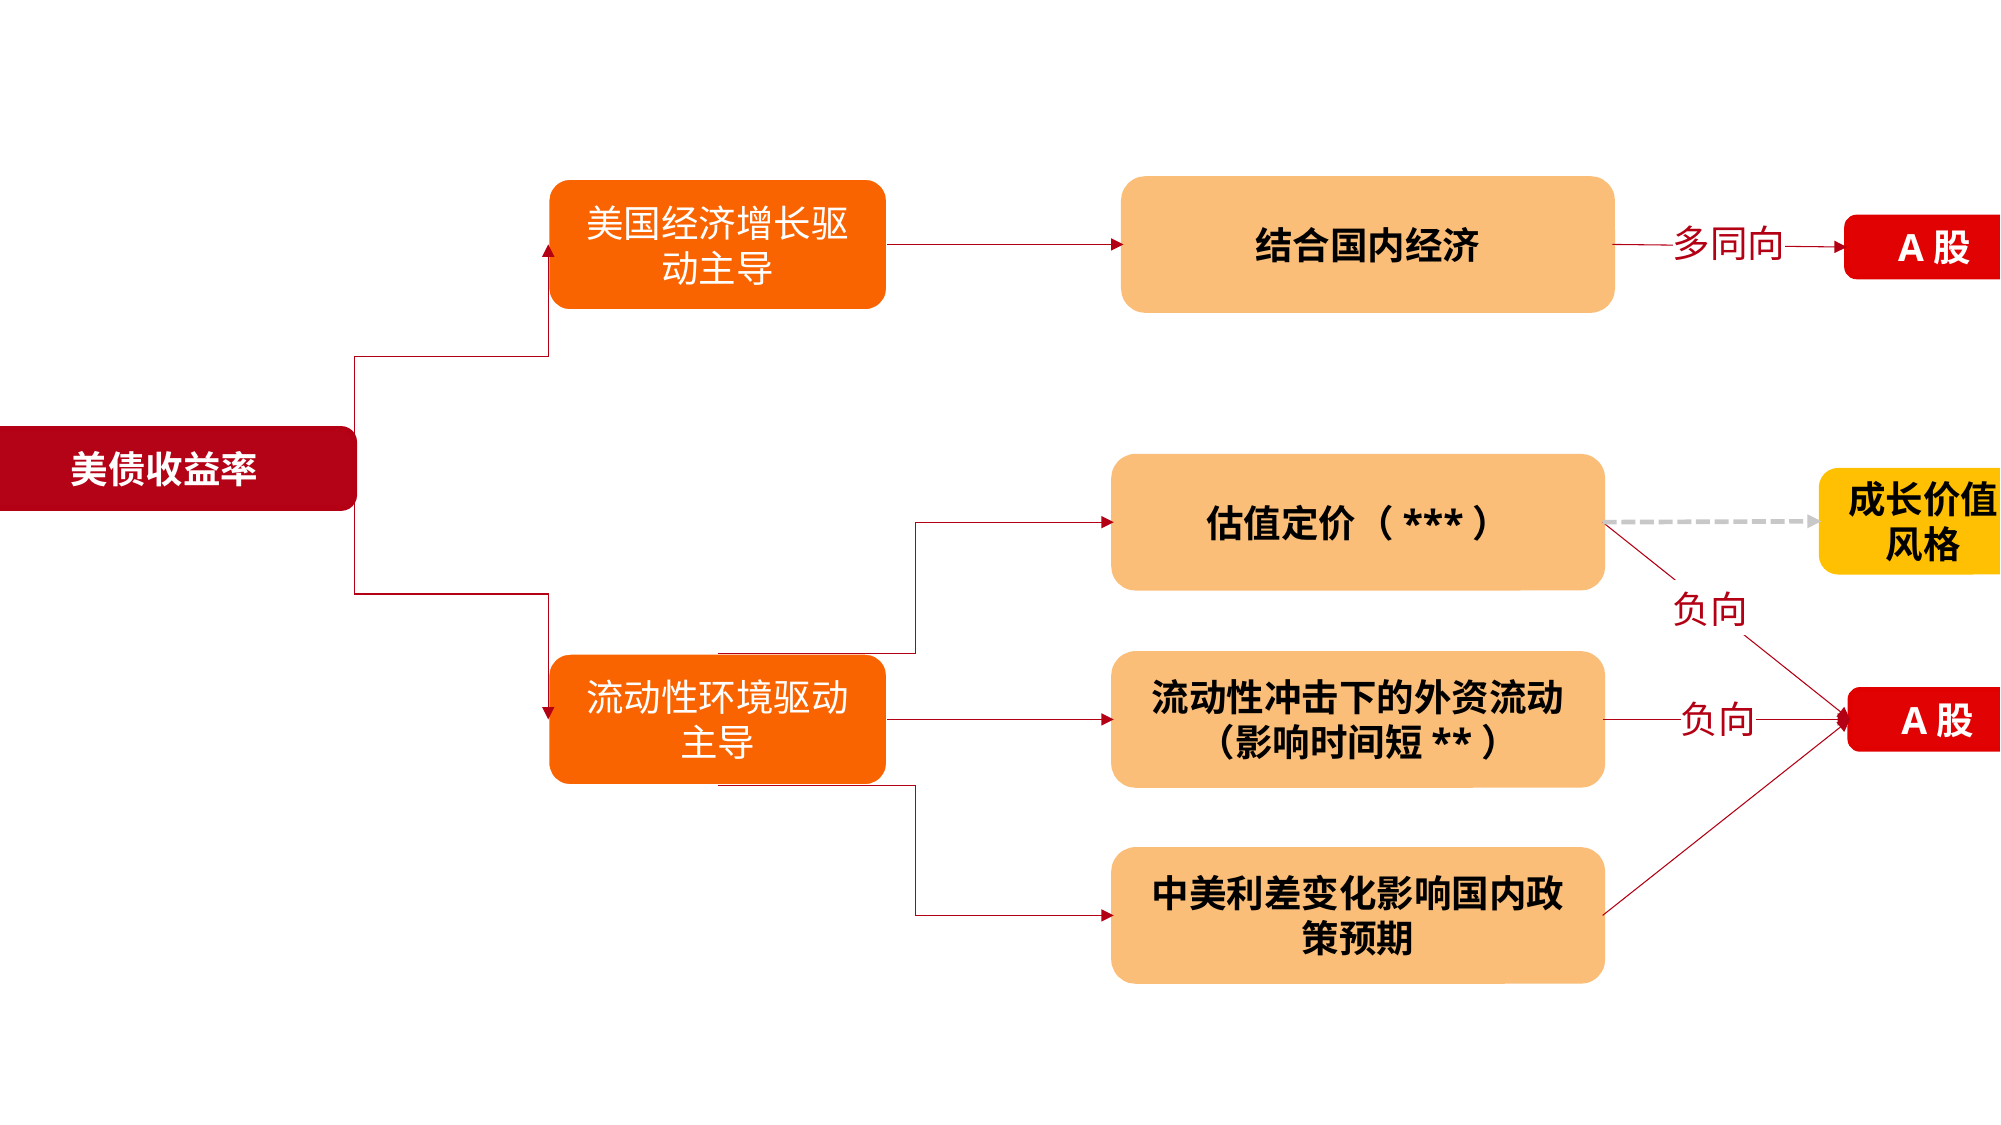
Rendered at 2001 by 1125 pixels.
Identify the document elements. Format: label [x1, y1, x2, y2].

text_box [0, 178, 2000, 982]
